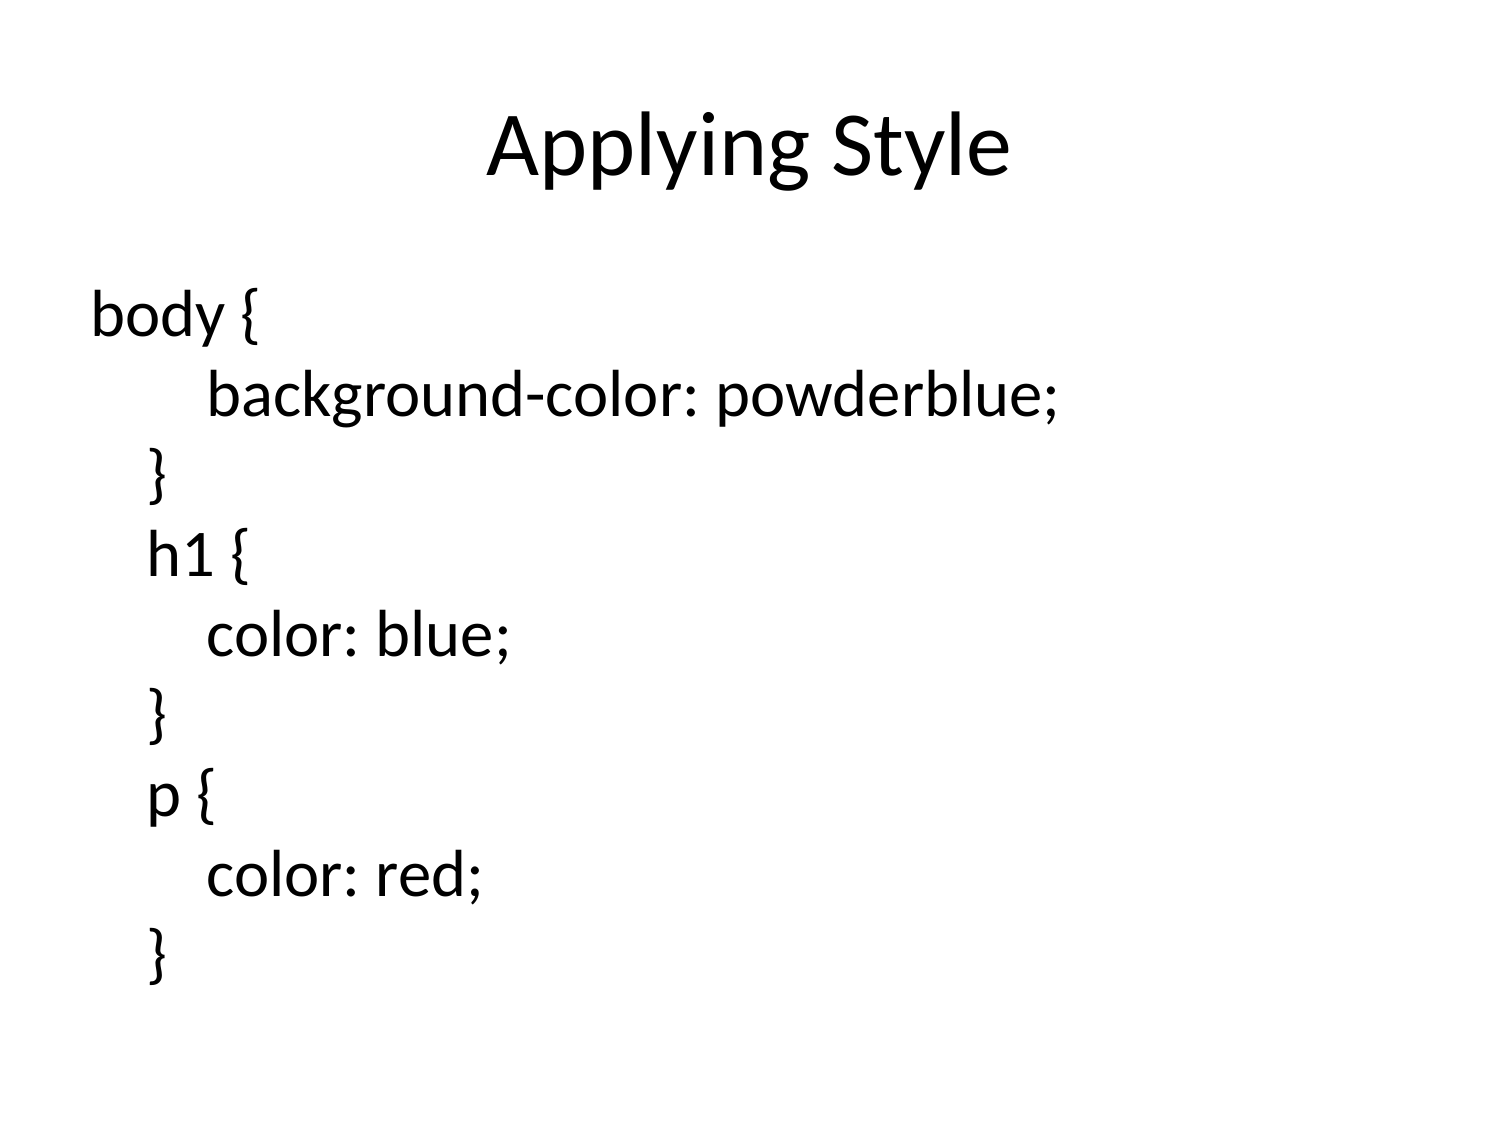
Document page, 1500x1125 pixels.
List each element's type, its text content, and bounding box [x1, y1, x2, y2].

list body { background-color: powderblue; } h1 { color: blue; } p { color: red; } [75, 262, 1425, 1005]
title Applying Style [75, 45, 1425, 233]
